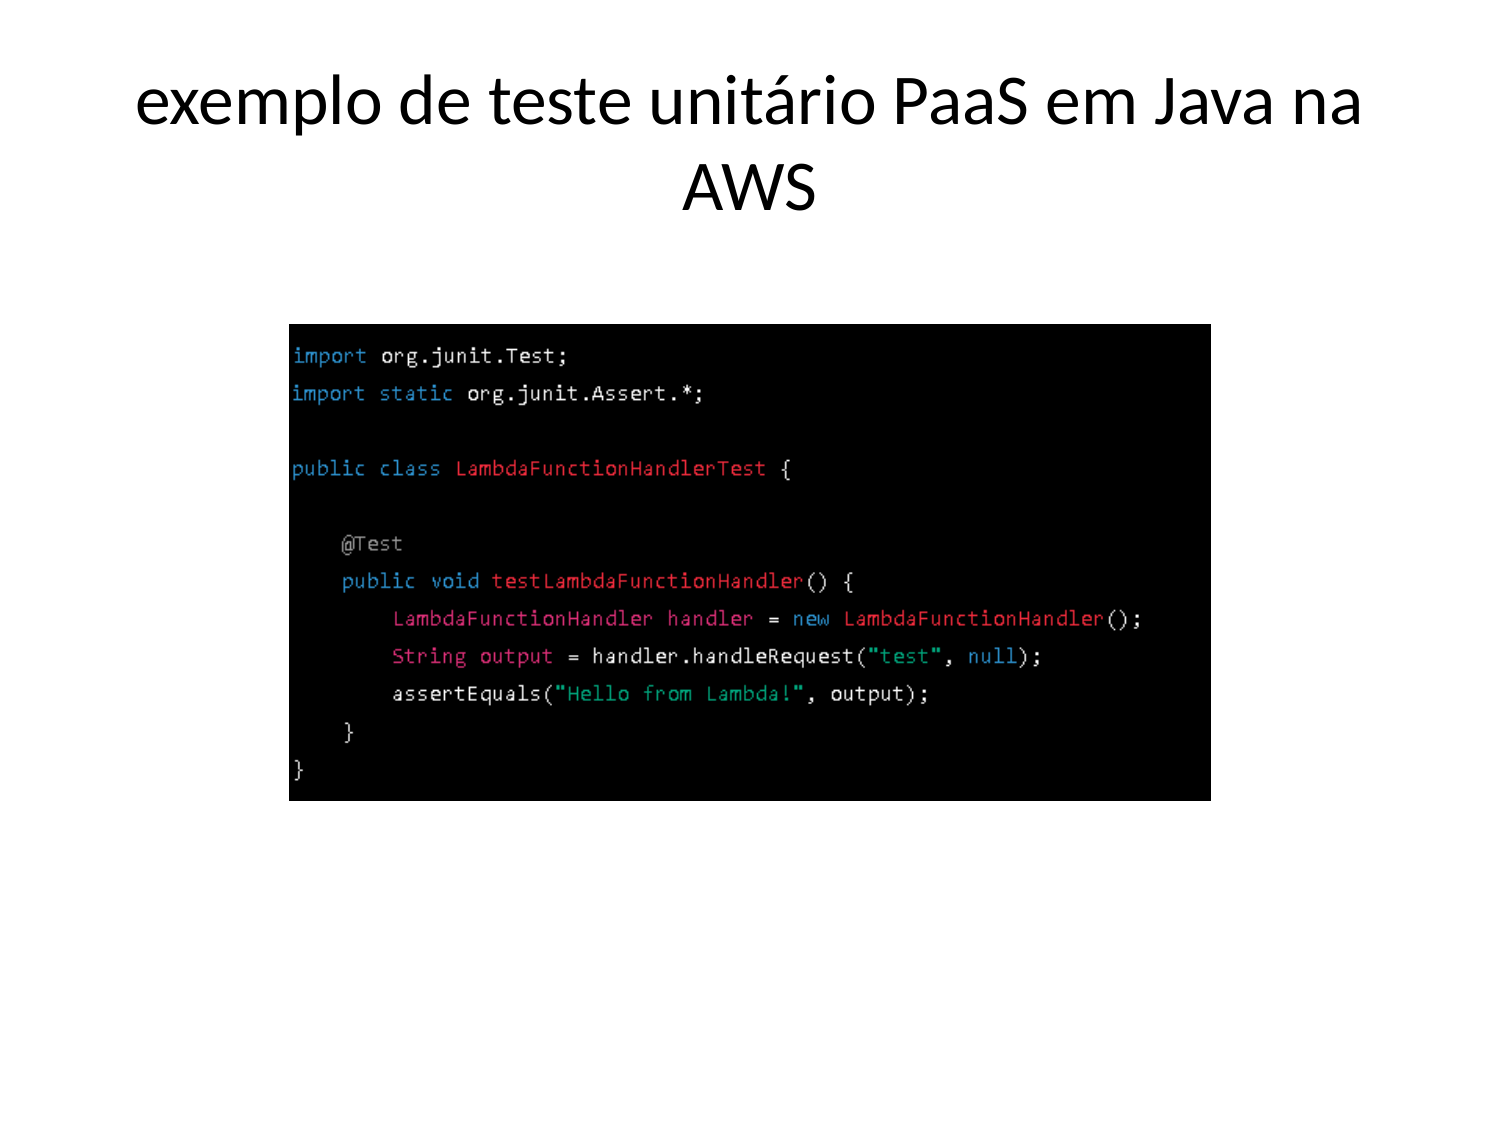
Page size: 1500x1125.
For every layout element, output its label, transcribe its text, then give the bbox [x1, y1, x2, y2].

picture [289, 323, 1211, 801]
title exemplo de teste unitário PaaS em Java na AWS [75, 45, 1425, 233]
